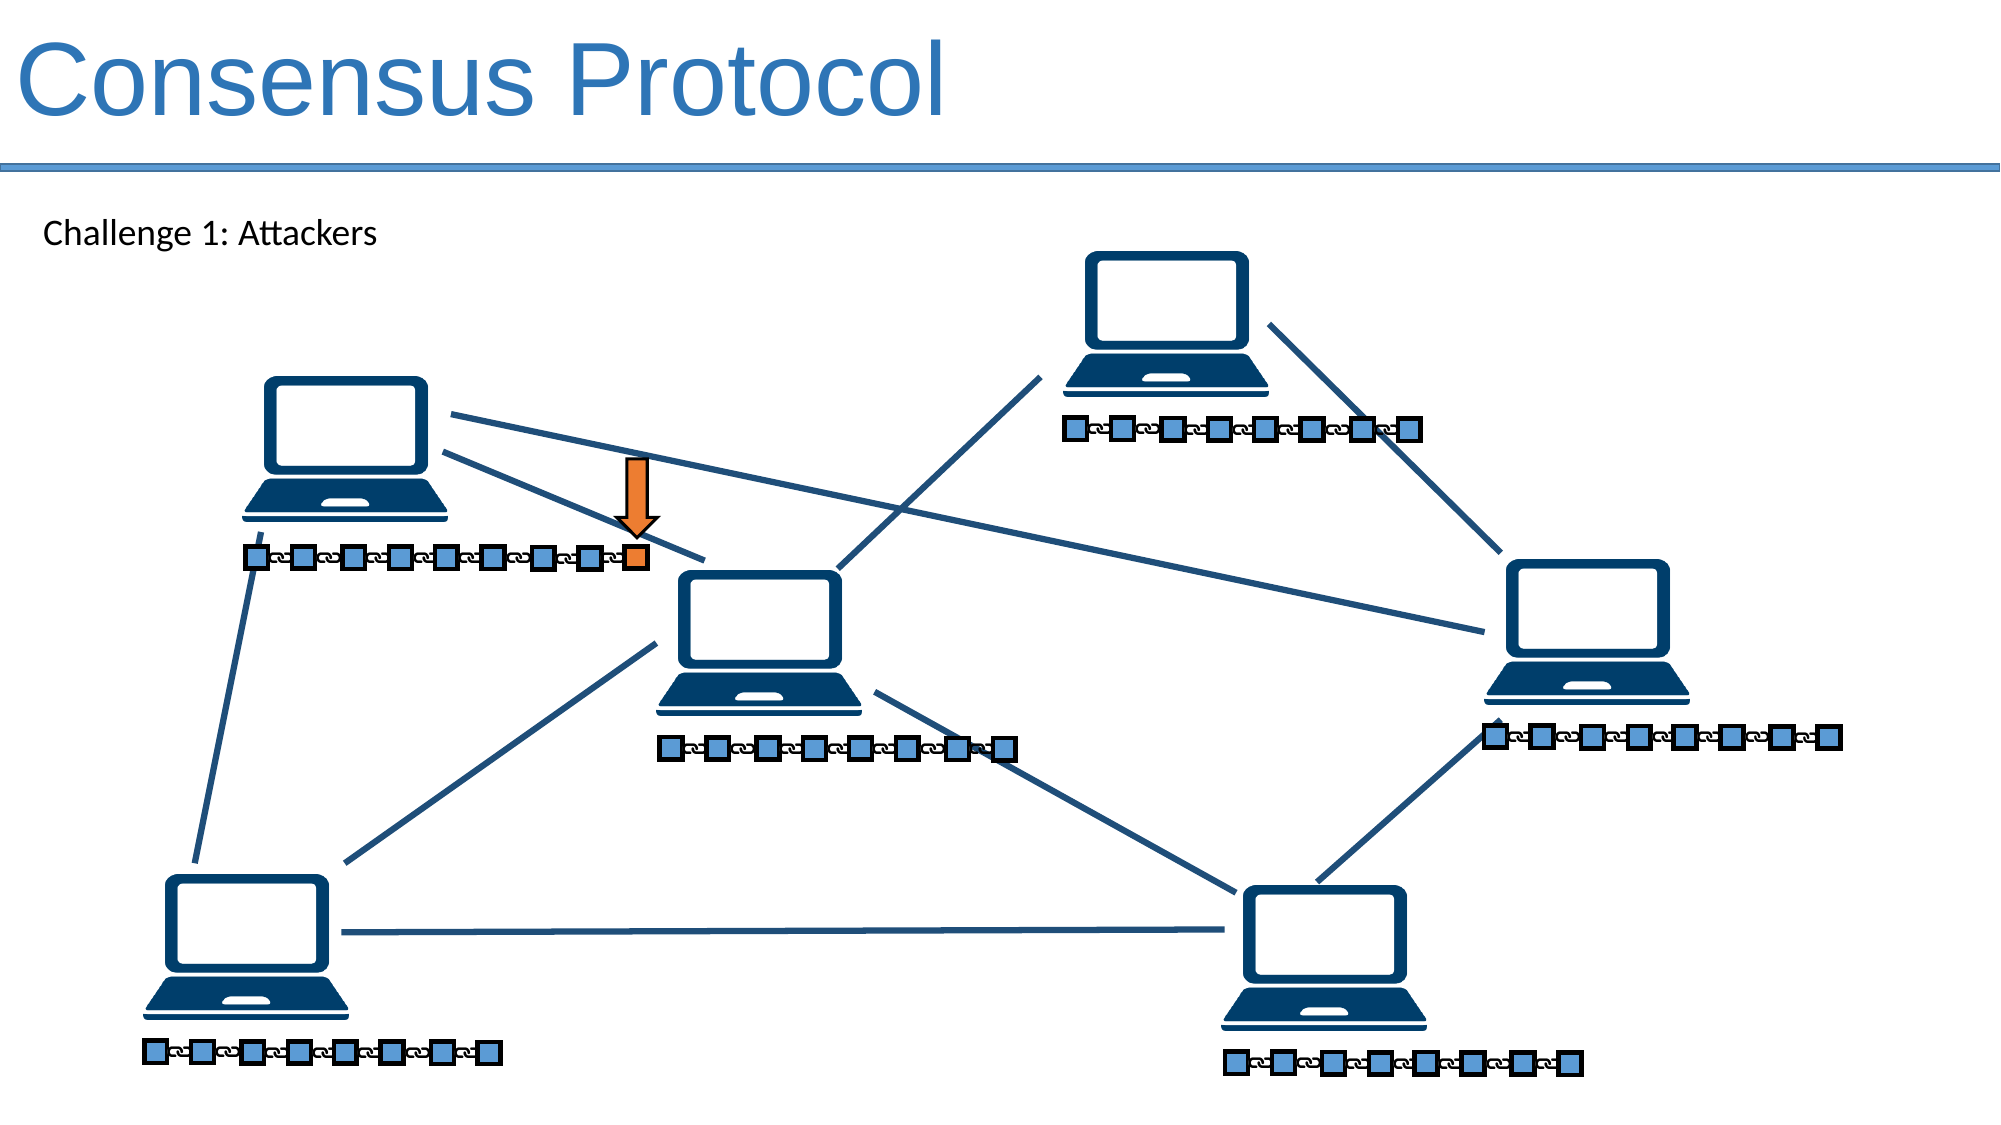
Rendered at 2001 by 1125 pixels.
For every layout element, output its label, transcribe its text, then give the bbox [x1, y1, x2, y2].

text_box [194, 531, 261, 864]
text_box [874, 691, 1236, 893]
text_box [1461, 1051, 1486, 1075]
picture [656, 633, 862, 716]
picture [730, 742, 755, 754]
picture [1484, 559, 1690, 705]
text_box [1627, 725, 1652, 749]
picture [1325, 423, 1350, 435]
picture [872, 743, 897, 754]
text_box [1558, 1052, 1583, 1076]
text_box [1368, 1051, 1393, 1075]
text_box [430, 1041, 455, 1065]
text_box [1511, 1052, 1536, 1076]
text_box [1321, 1051, 1346, 1075]
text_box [442, 451, 450, 561]
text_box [341, 929, 1225, 933]
picture [1393, 1057, 1418, 1069]
picture [1696, 731, 1721, 742]
picture [1438, 1057, 1463, 1069]
picture [1221, 885, 1427, 1031]
picture [454, 1047, 479, 1058]
picture [268, 552, 293, 563]
text_box [1414, 1051, 1439, 1075]
text_box [341, 546, 366, 570]
text_box [1530, 725, 1555, 749]
text_box [477, 1041, 502, 1065]
picture [1248, 1057, 1273, 1068]
picture [1745, 731, 1769, 742]
picture [555, 553, 580, 564]
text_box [1316, 719, 1501, 882]
picture [969, 743, 994, 754]
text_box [344, 643, 657, 864]
picture [827, 743, 852, 754]
picture [1277, 423, 1302, 435]
text_box [190, 1040, 215, 1064]
picture [365, 552, 390, 563]
text_box [143, 1040, 168, 1064]
text_box [388, 546, 413, 570]
text_box [848, 736, 873, 761]
text_box [291, 545, 316, 570]
picture [506, 552, 531, 563]
text_box [380, 1040, 405, 1065]
text_box [261, 545, 269, 569]
picture [1184, 423, 1209, 435]
text_box [755, 736, 780, 761]
picture [779, 743, 804, 754]
picture [1535, 1058, 1560, 1069]
picture [1486, 1057, 1511, 1069]
text_box [333, 1040, 358, 1064]
text_box [1719, 725, 1744, 749]
picture [357, 1047, 382, 1058]
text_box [450, 414, 1485, 633]
picture [264, 1047, 289, 1058]
picture [1374, 424, 1399, 435]
text_box [1501, 725, 1508, 749]
picture [1063, 251, 1269, 397]
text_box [1268, 323, 1501, 553]
picture [1555, 731, 1580, 742]
picture [1232, 423, 1257, 435]
text_box [1271, 1051, 1296, 1075]
picture [1794, 732, 1818, 743]
text_box [0, 163, 2000, 172]
picture [1652, 731, 1677, 742]
text_box [1770, 725, 1795, 750]
picture [167, 1046, 192, 1057]
text_box [1673, 725, 1698, 749]
picture [242, 376, 448, 522]
picture [600, 551, 625, 563]
text_box [434, 546, 450, 570]
picture [143, 874, 349, 1020]
picture [215, 1046, 240, 1057]
picture [1345, 1057, 1370, 1069]
text_box [802, 737, 827, 761]
text_box [287, 1040, 312, 1065]
picture [1507, 731, 1532, 742]
picture [405, 1047, 430, 1058]
picture [920, 743, 945, 754]
text_box [240, 1040, 265, 1064]
text_box [1224, 1051, 1249, 1075]
picture [312, 1047, 337, 1058]
picture [682, 742, 707, 754]
picture [1604, 731, 1629, 742]
picture [316, 552, 341, 563]
text_box [1816, 726, 1841, 750]
text_box [658, 736, 683, 760]
text_box Challenge 1: Attackers [28, 200, 393, 261]
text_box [837, 376, 1041, 569]
picture [1296, 1057, 1321, 1068]
picture [1135, 423, 1160, 434]
text_box [1580, 725, 1605, 749]
picture [458, 552, 483, 563]
title Consensus Protocol [0, 0, 2000, 163]
picture [413, 552, 438, 563]
text_box [705, 736, 730, 760]
picture [1087, 423, 1112, 434]
